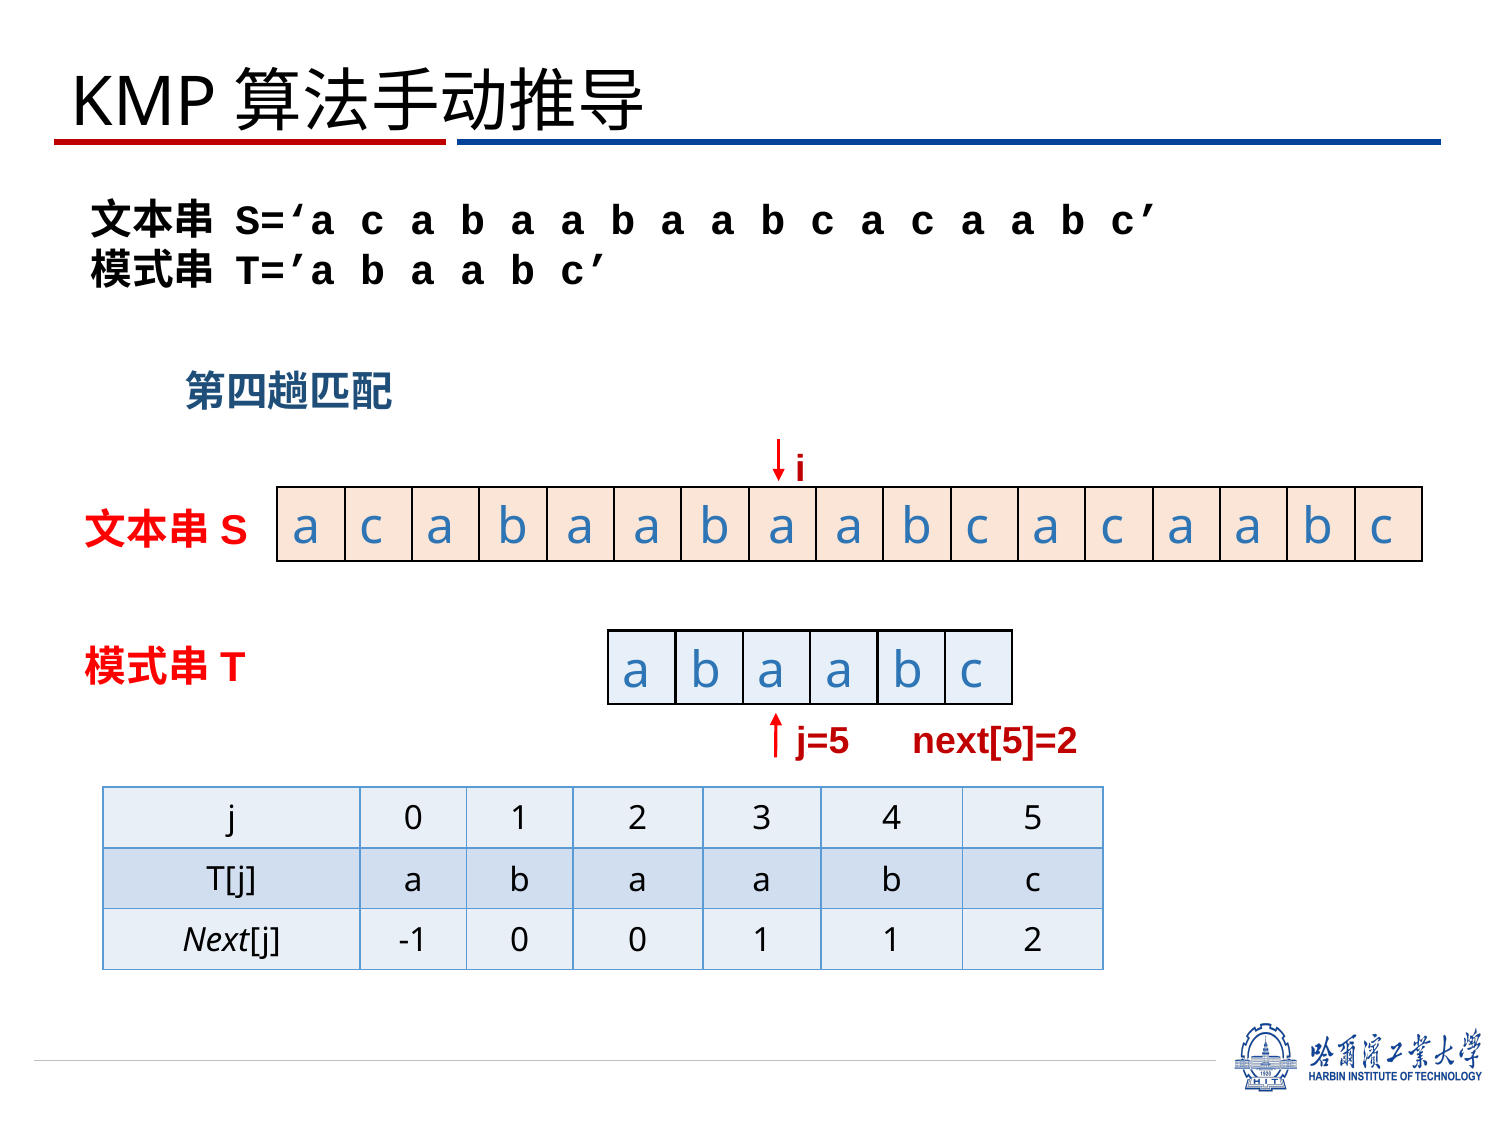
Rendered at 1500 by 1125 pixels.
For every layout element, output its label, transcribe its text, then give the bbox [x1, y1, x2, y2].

table_cell a [361, 849, 466, 908]
table_header 5 [963, 788, 1102, 847]
text_box 模式串T [70, 632, 261, 697]
text_box 文本串S [70, 495, 263, 560]
title KMP算法手动推导 [55, 0, 1350, 213]
table_cell b [822, 849, 962, 908]
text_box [778, 436, 821, 497]
table_cell -1 [361, 909, 466, 969]
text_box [608, 630, 1013, 705]
table_header 2 [574, 788, 702, 847]
table_cell Next[j] [104, 909, 359, 969]
text_box 文本串 S=‘a c a b a a b a a b c a c a a b c’ 模式串 T=’a b a a b c’ [75, 185, 1272, 301]
table_cell c [963, 849, 1102, 908]
table_cell 0 [574, 909, 702, 969]
table_cell b [467, 849, 572, 908]
table_cell T[j] [104, 849, 359, 908]
table_cell a [704, 849, 820, 908]
table_cell 1 [822, 909, 962, 969]
picture [1204, 1023, 1482, 1094]
table_cell 1 [704, 909, 820, 969]
table_cell 0 [467, 909, 572, 969]
table_header 1 [467, 788, 572, 847]
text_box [277, 486, 1423, 561]
table_header 4 [822, 788, 962, 847]
table_cell 2 [963, 909, 1102, 969]
table_header 3 [704, 788, 820, 847]
text_box 第四趟匹配 [169, 357, 409, 423]
table_header 0 [361, 788, 466, 847]
table_header j [104, 788, 359, 847]
text_box j=5 next[5]=2 [781, 708, 1093, 769]
table_cell a [574, 849, 702, 908]
